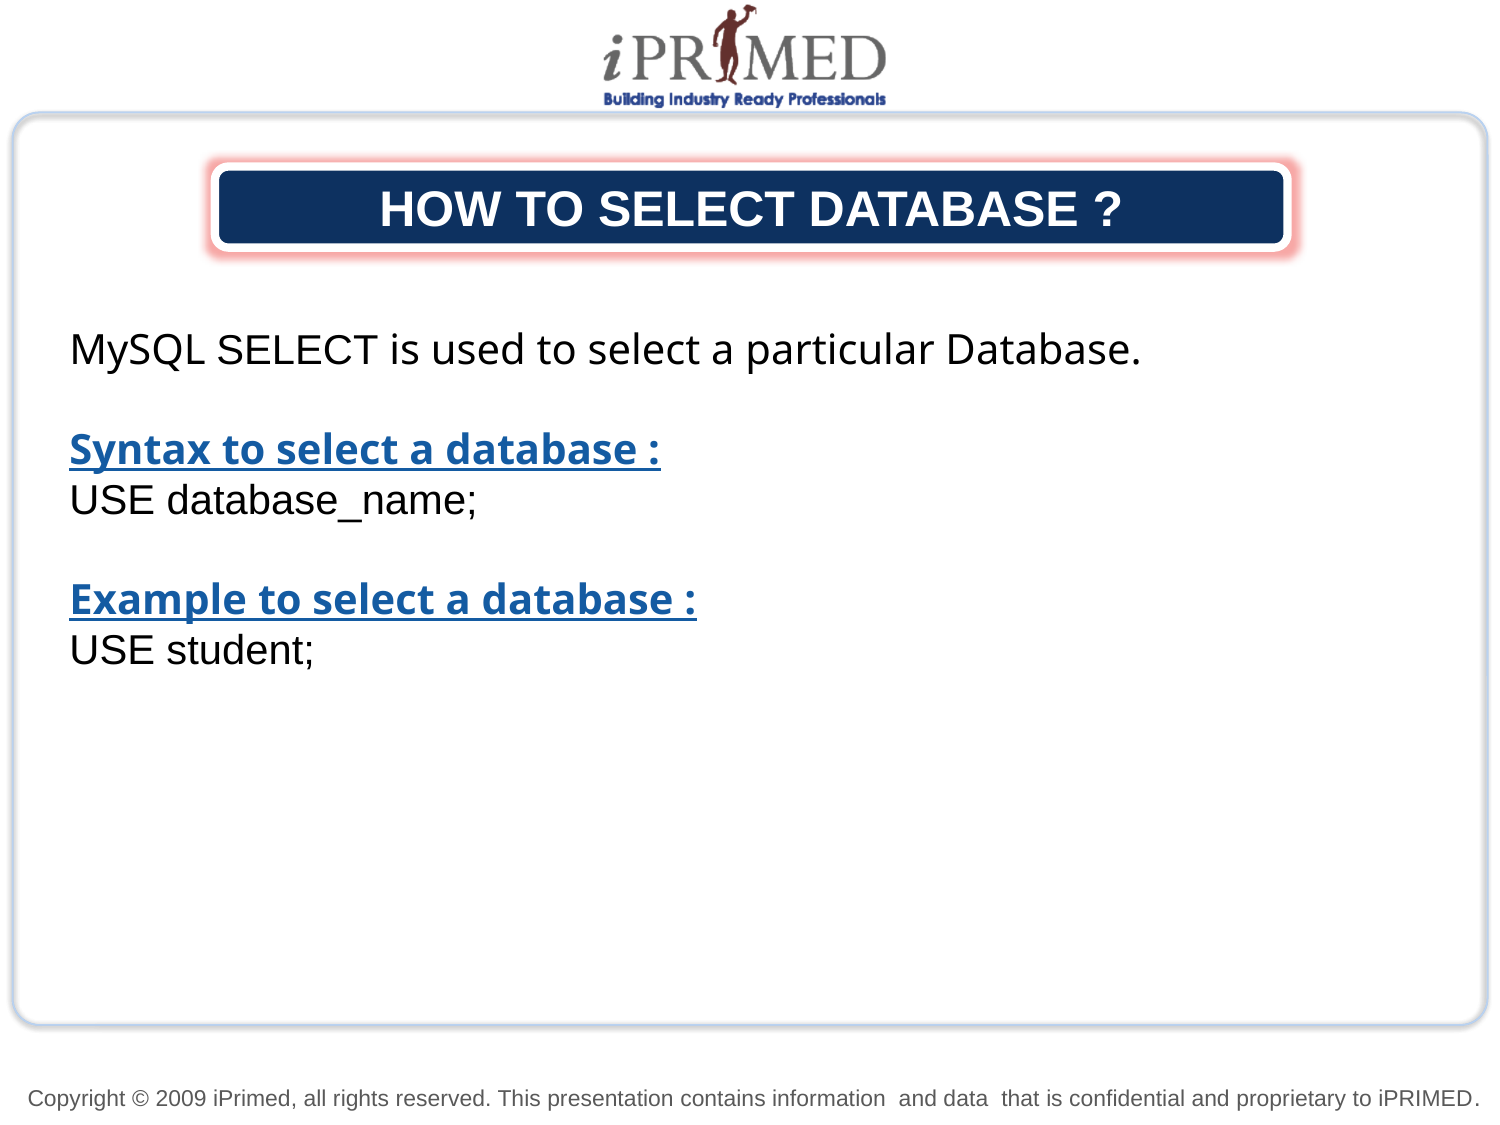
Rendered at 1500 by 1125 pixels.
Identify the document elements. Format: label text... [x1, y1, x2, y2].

text_box [214, 166, 1288, 248]
text_box HOW TO SELECT DATABASE ? [283, 169, 1234, 245]
picture [587, 0, 900, 111]
text_box MySQL SELECT is used to select a particular Database. Syntax to select a database : USE database_name; Example to select a database : USE student; [54, 315, 1449, 771]
